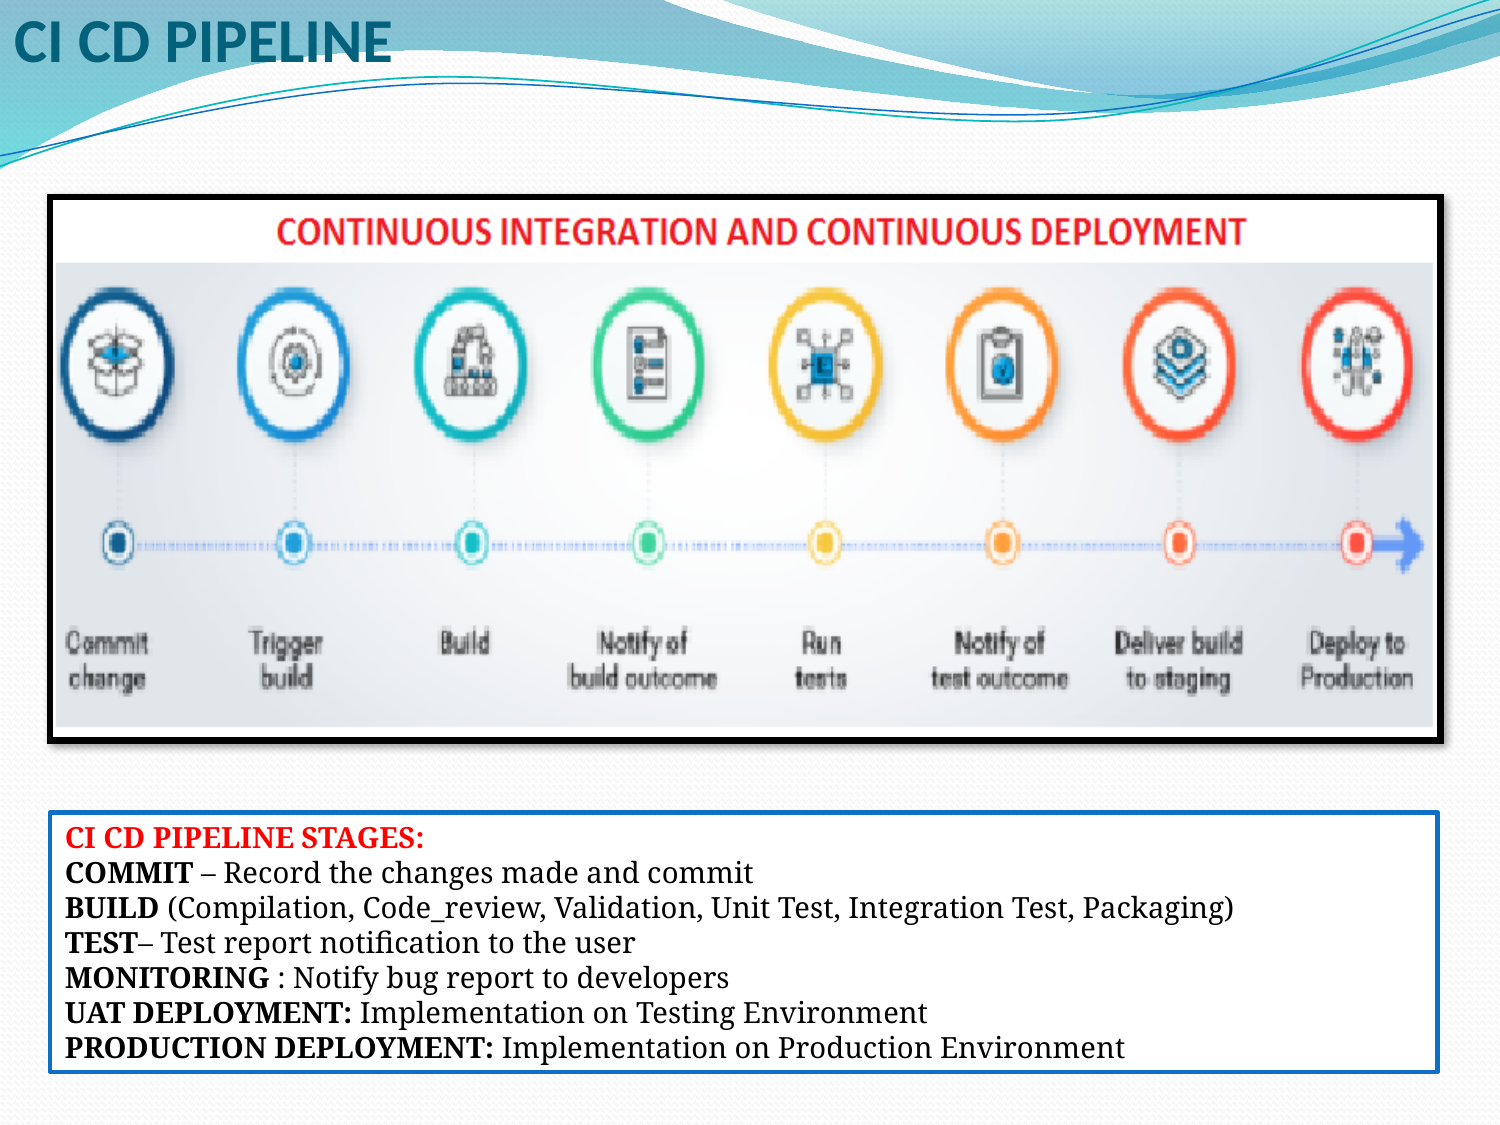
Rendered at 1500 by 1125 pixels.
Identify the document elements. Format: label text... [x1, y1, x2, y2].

text_box CI CD PIPELINE STAGES: COMMIT – Record the changes made and commit BUILD (Compilation, Code_review, Validation, Unit Test, Integration Test, Packaging) TEST– Test report notification to the user MONITORING : Notify bug report to developers UAT DEPLOYMENT: Implementation on Testing Environment PRODUCTION DEPLOYMENT: Implementation on Production Environment [48, 810, 1440, 1074]
picture [52, 199, 1438, 738]
title CI CD PIPELINE [0, 0, 1350, 75]
